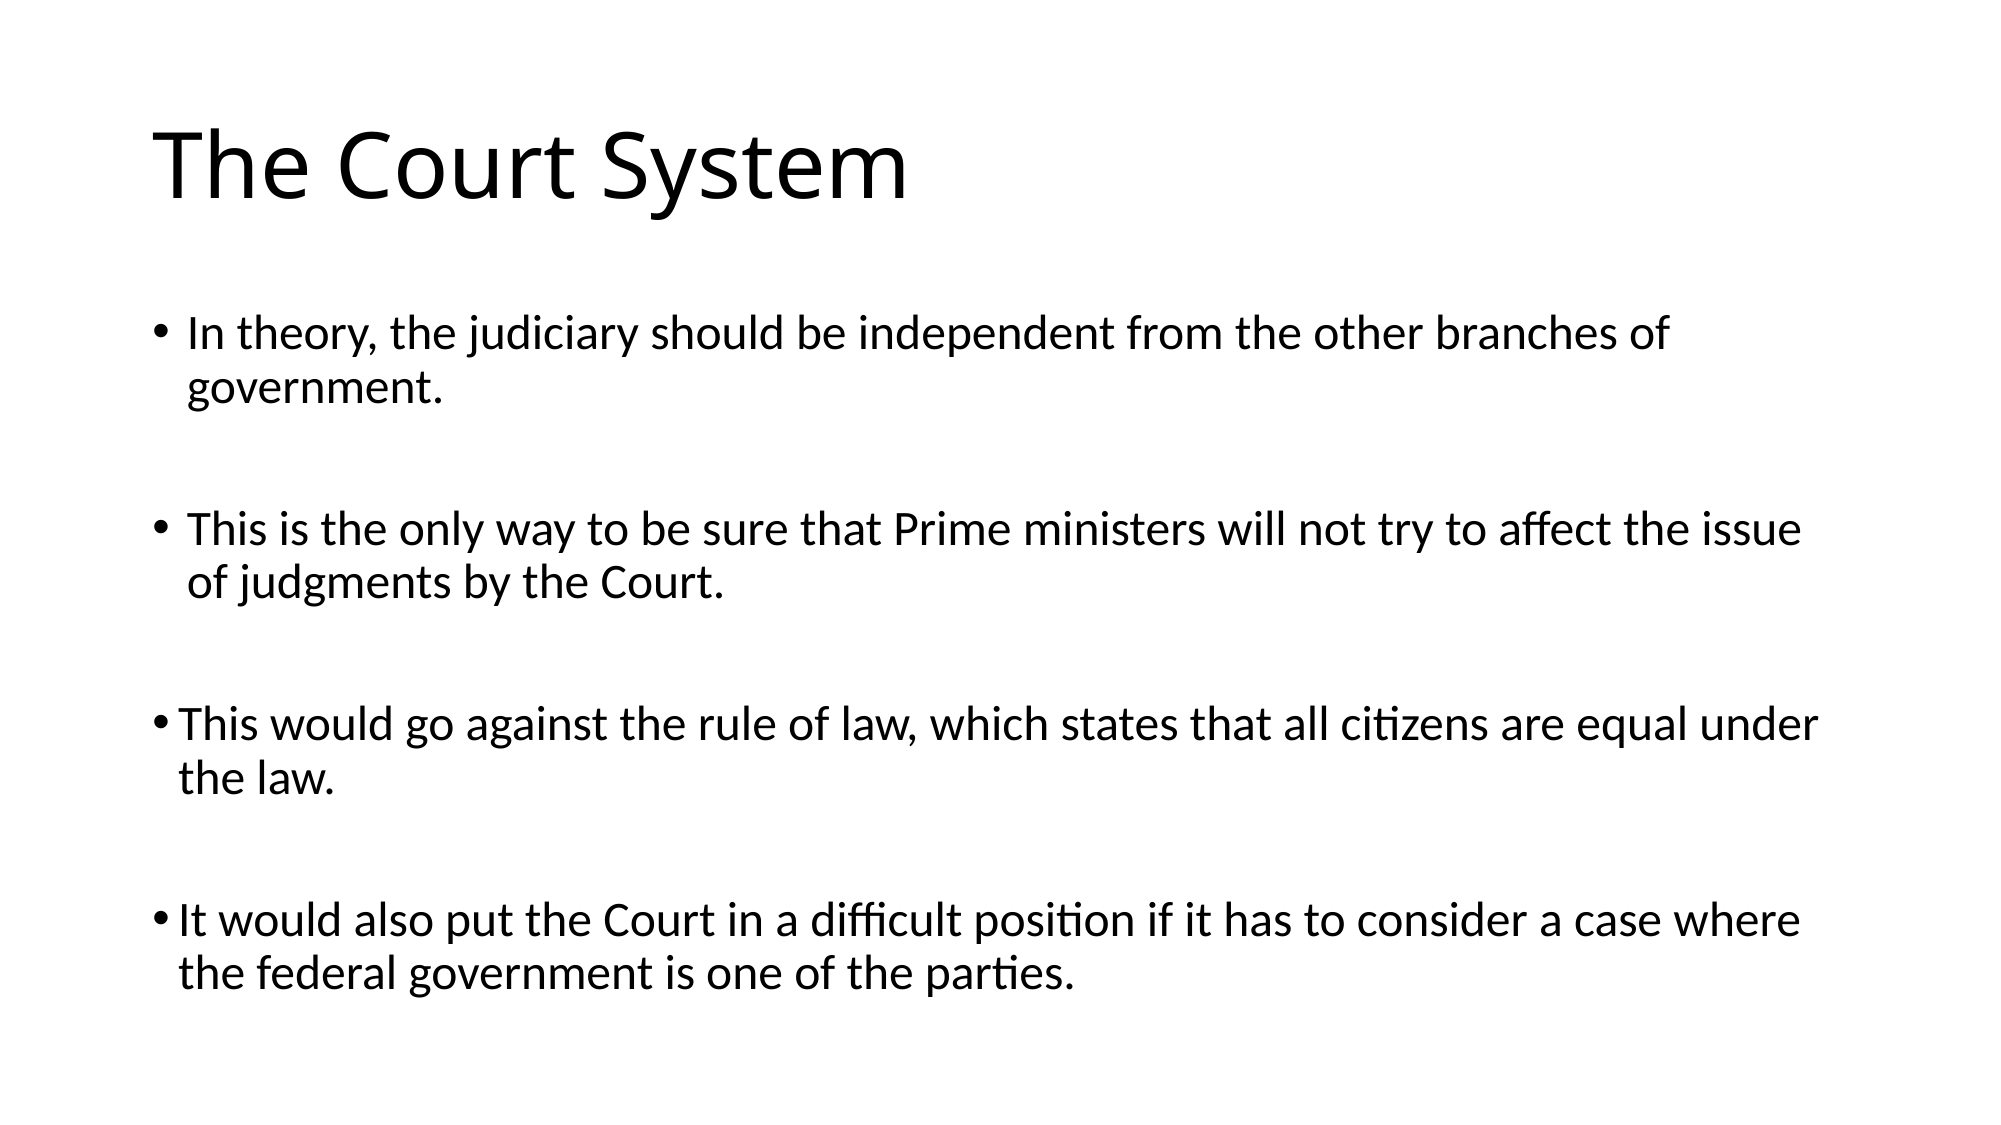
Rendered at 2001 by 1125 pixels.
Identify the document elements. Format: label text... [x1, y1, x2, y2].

title The Court System [137, 59, 1863, 278]
list In theory, the judiciary should be independent from the other branches of government. This is the only way to be sure that Prime ministers will not try to affect the issue of judgments by the Court. This would go against the rule of law, which states that all citizens are equal under the law. It would also put the Court in a difficult position if it has to consider a case where the federal government is one of the parties. [137, 299, 1863, 1014]
